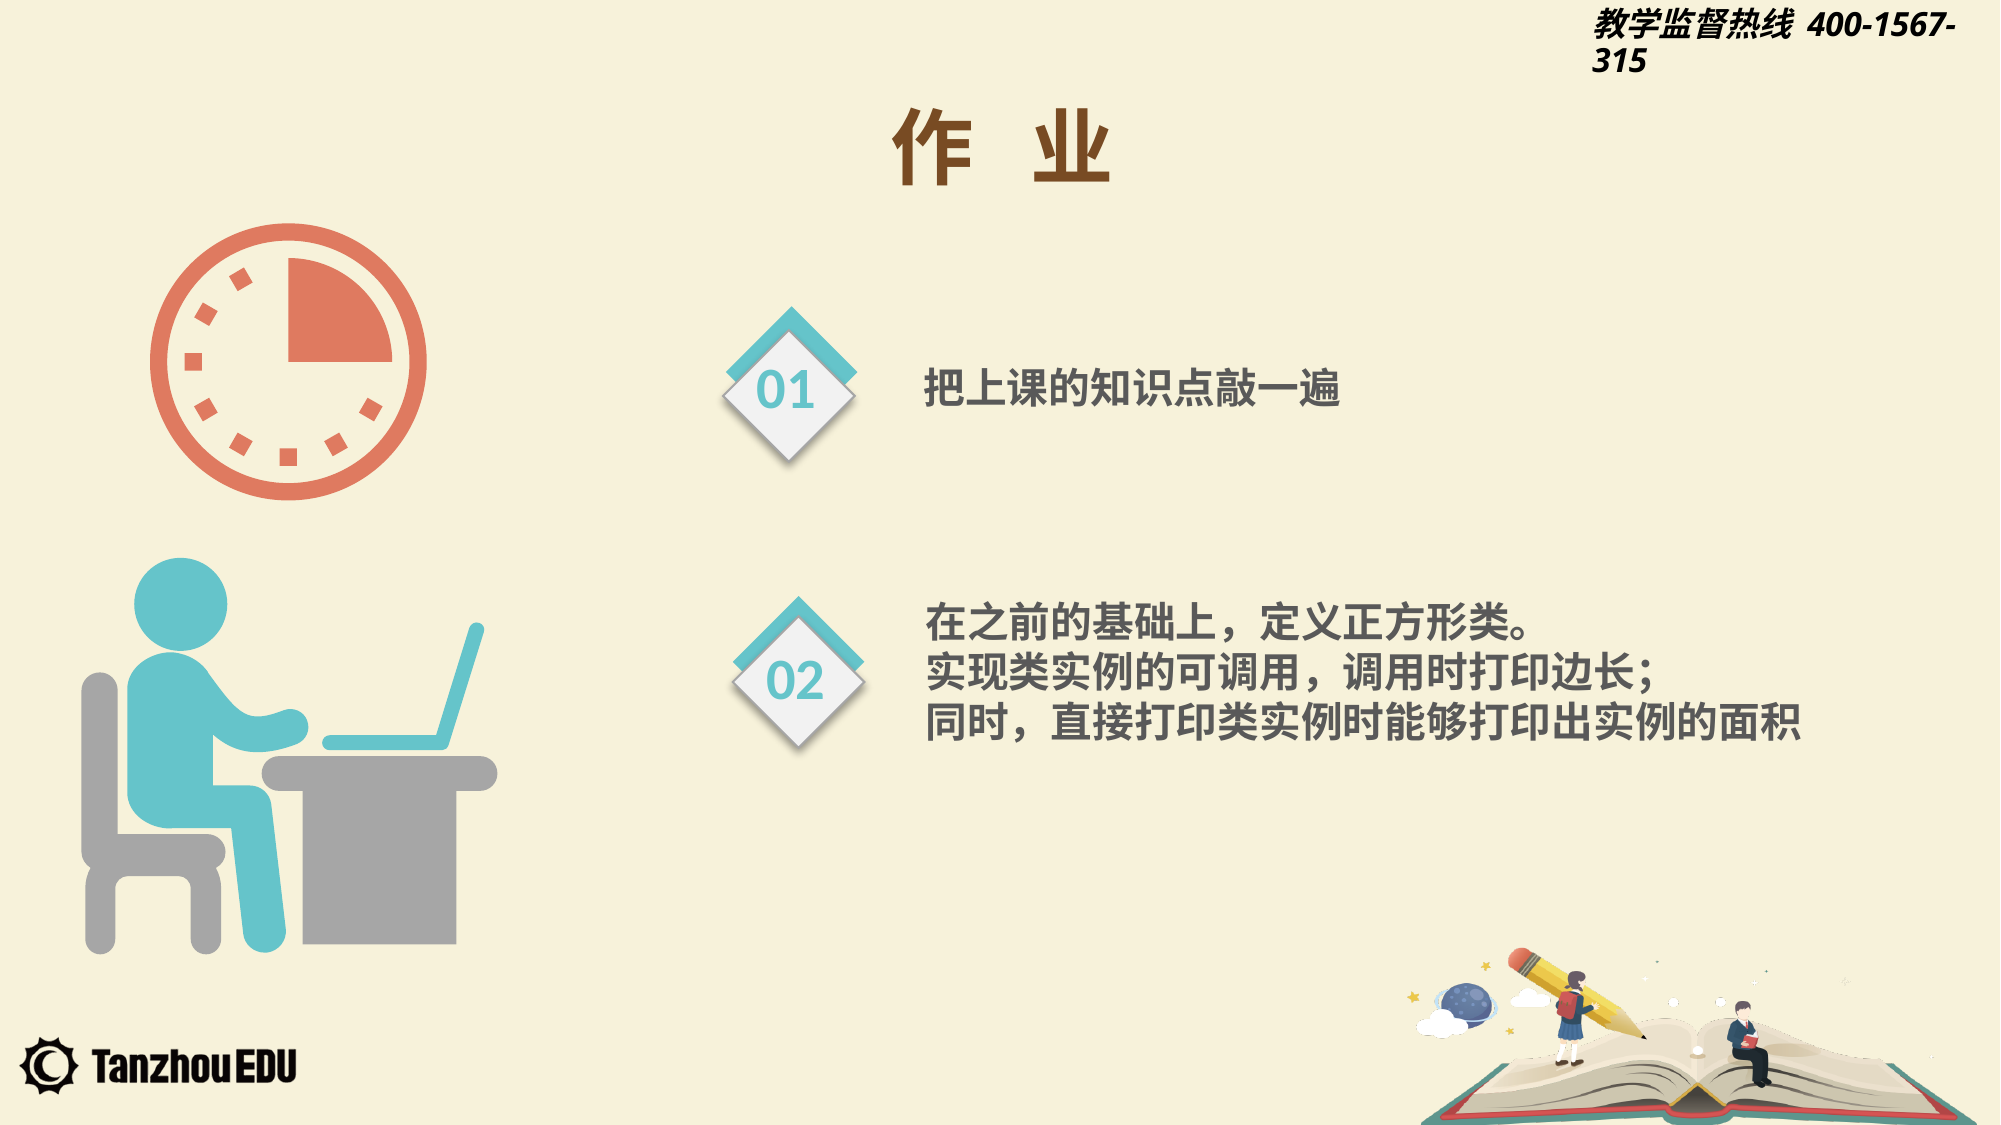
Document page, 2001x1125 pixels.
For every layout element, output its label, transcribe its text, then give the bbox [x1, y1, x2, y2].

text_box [127, 557, 311, 953]
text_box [722, 306, 858, 462]
text_box 作 业 [671, 88, 1333, 203]
picture [0, 1005, 321, 1125]
text_box 把上课的知识点敲一遍 [908, 354, 1357, 420]
text_box [322, 622, 485, 751]
text_box [311, 756, 498, 945]
text_box 在之前的基础上，定义正方形类。 实现类实例的可调用，调用时打印边长； 同时，直接打印类实例时能够打印出实例的面积 [910, 588, 1818, 754]
text_box [81, 672, 127, 955]
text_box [732, 595, 865, 748]
text_box [150, 223, 427, 501]
picture [1401, 914, 2001, 1125]
